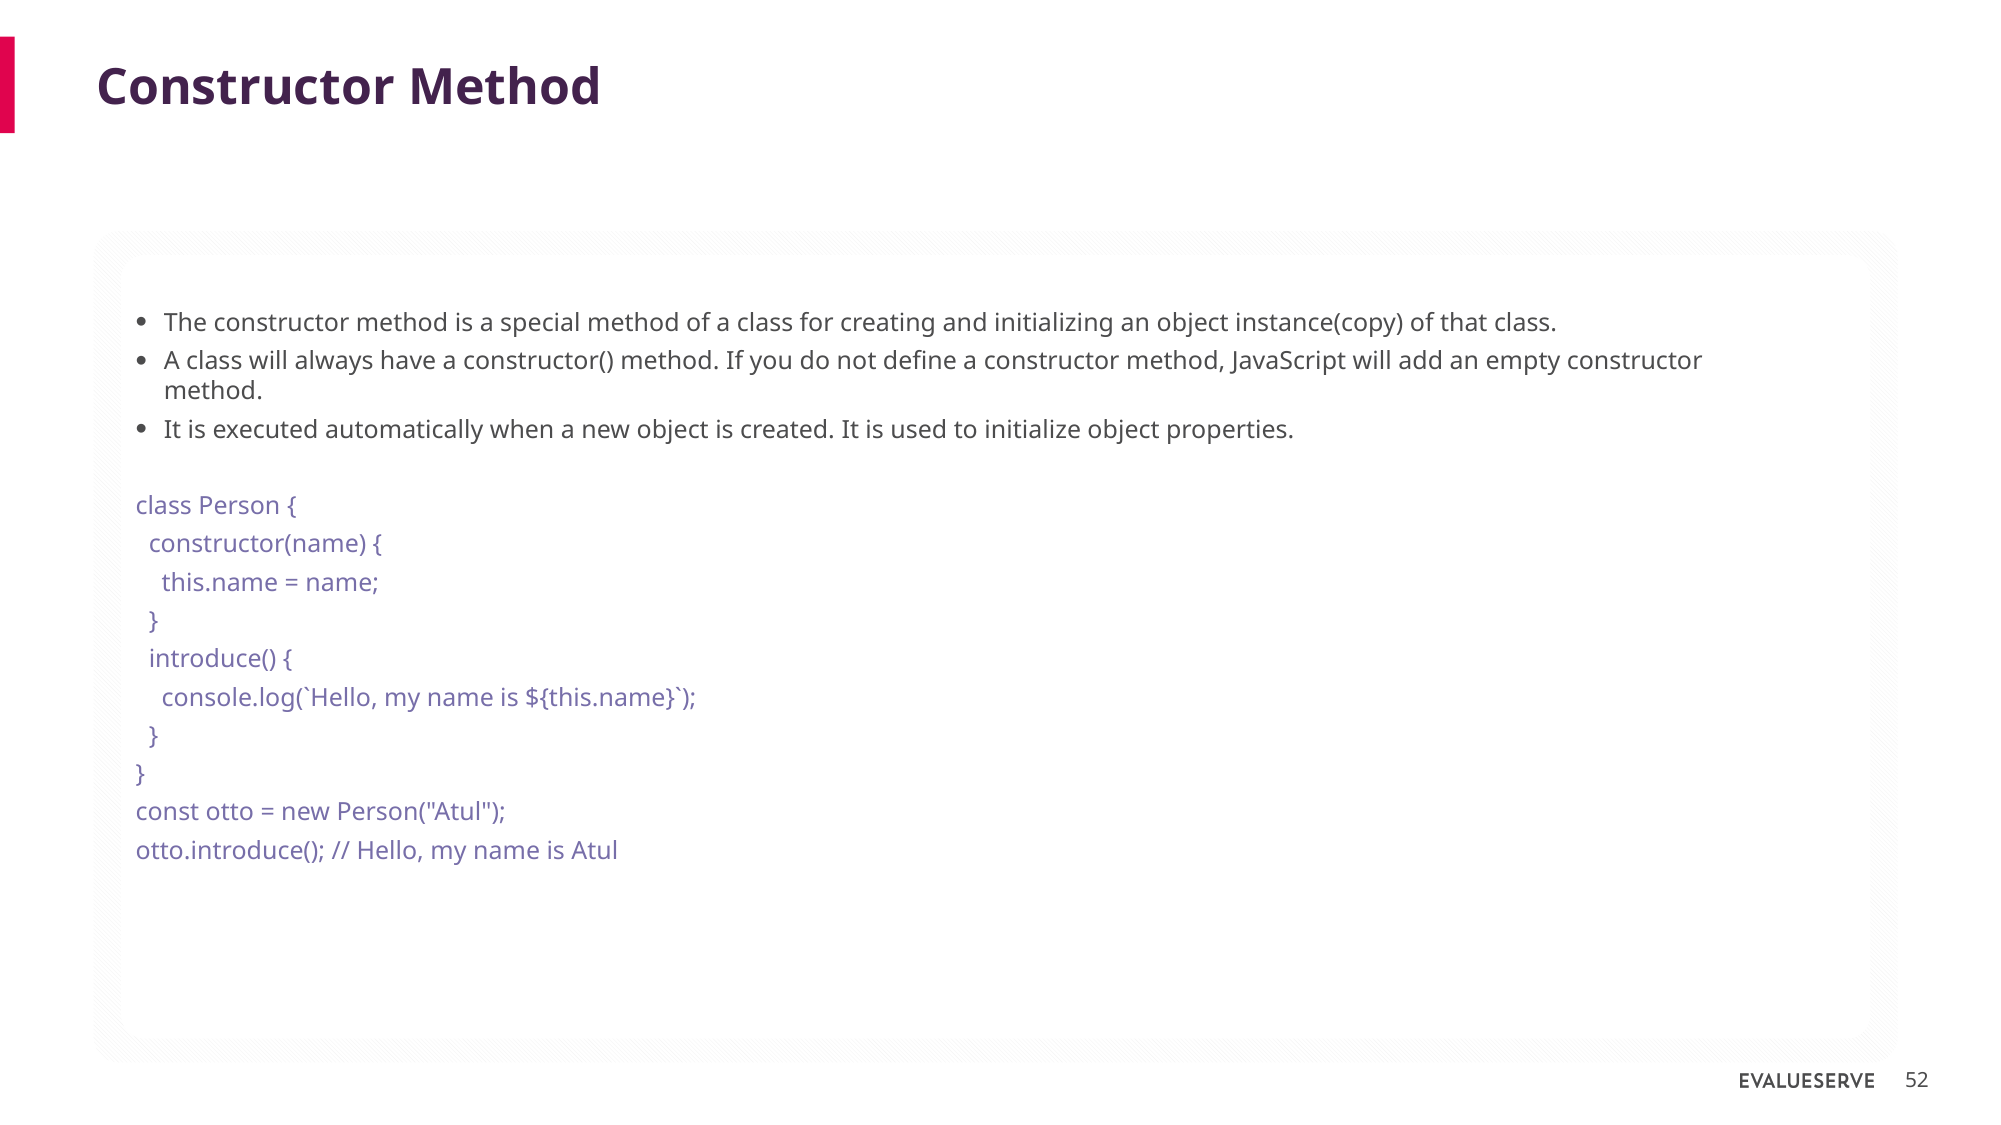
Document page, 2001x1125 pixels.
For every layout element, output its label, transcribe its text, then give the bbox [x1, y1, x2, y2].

text_box The constructor method is a special method of a class for creating and initializing an object instance(copy) of that class. A class will always have a constructor() method. If you do not define a constructor method, JavaScript will add an empty constructor method. It is executed automatically when a new object is created. It is used to initialize object properties. class Person { constructor(name) { this.name = name; } introduce() { console.log(`Hello, my name is ${this.name}`); } } const otto = new Person("Atul"); otto.introduce(); // Hello, my name is Atul [120, 299, 1724, 872]
title Constructor Method [96, 36, 1898, 134]
text_box [92, 230, 1899, 1064]
text_box [119, 253, 1872, 1040]
slide_number 52 [1885, 1061, 1949, 1100]
picture [1740, 1073, 1874, 1088]
